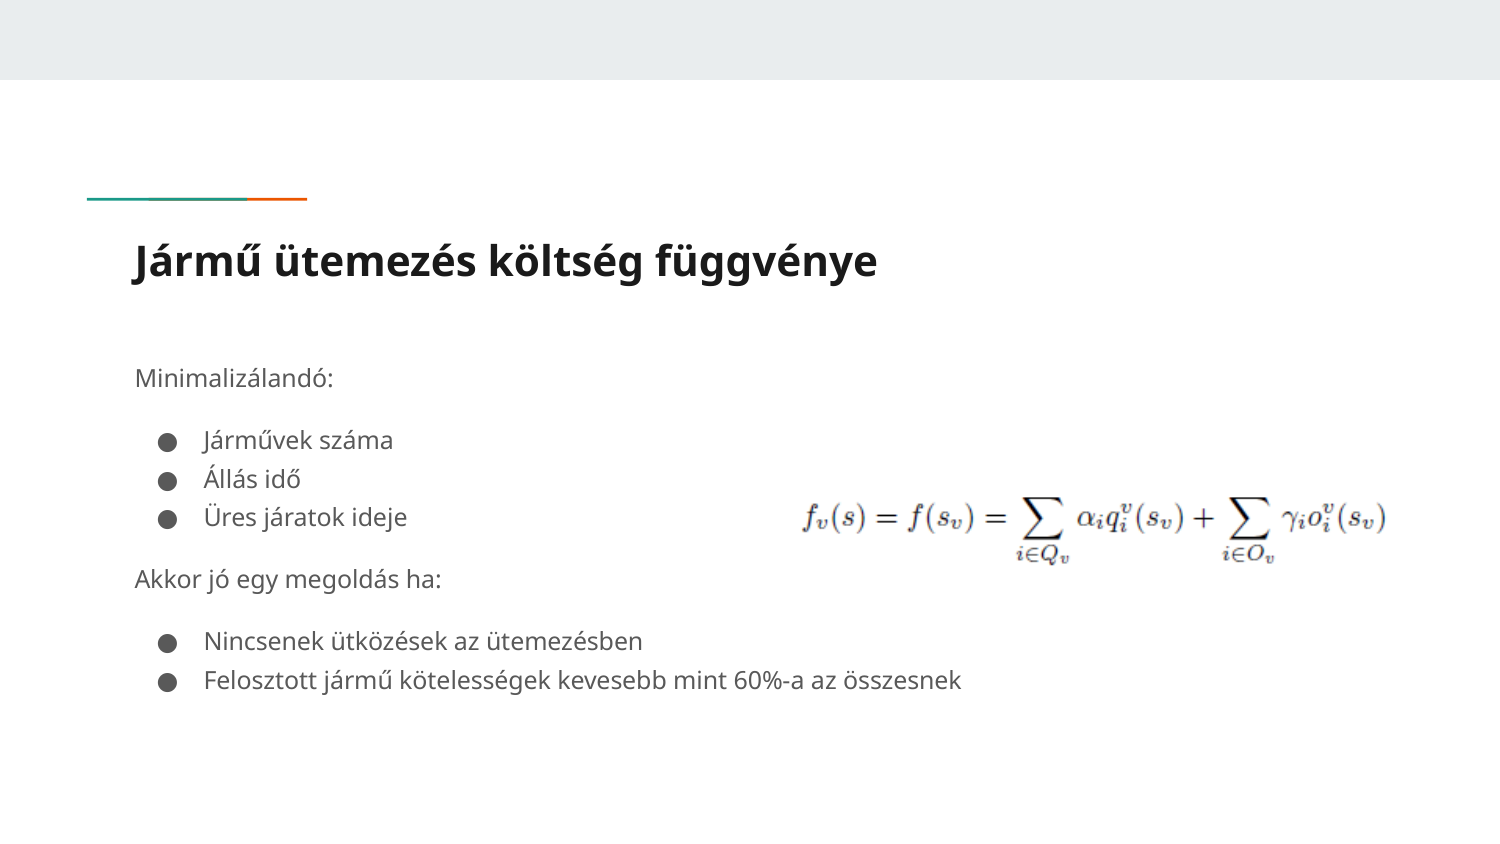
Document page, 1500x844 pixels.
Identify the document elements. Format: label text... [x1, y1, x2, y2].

title Jármű ütemezés költség függvénye [119, 216, 1381, 305]
picture [779, 474, 1424, 579]
list Minimalizálandó: Járművek száma Állás idő Üres járatok ideje Akkor jó egy megoldás ha: Nincsenek ütközések az ütemezésben Felosztott jármű kötelességek kevesebb mint 60%-a az összesnek [119, 341, 1381, 712]
